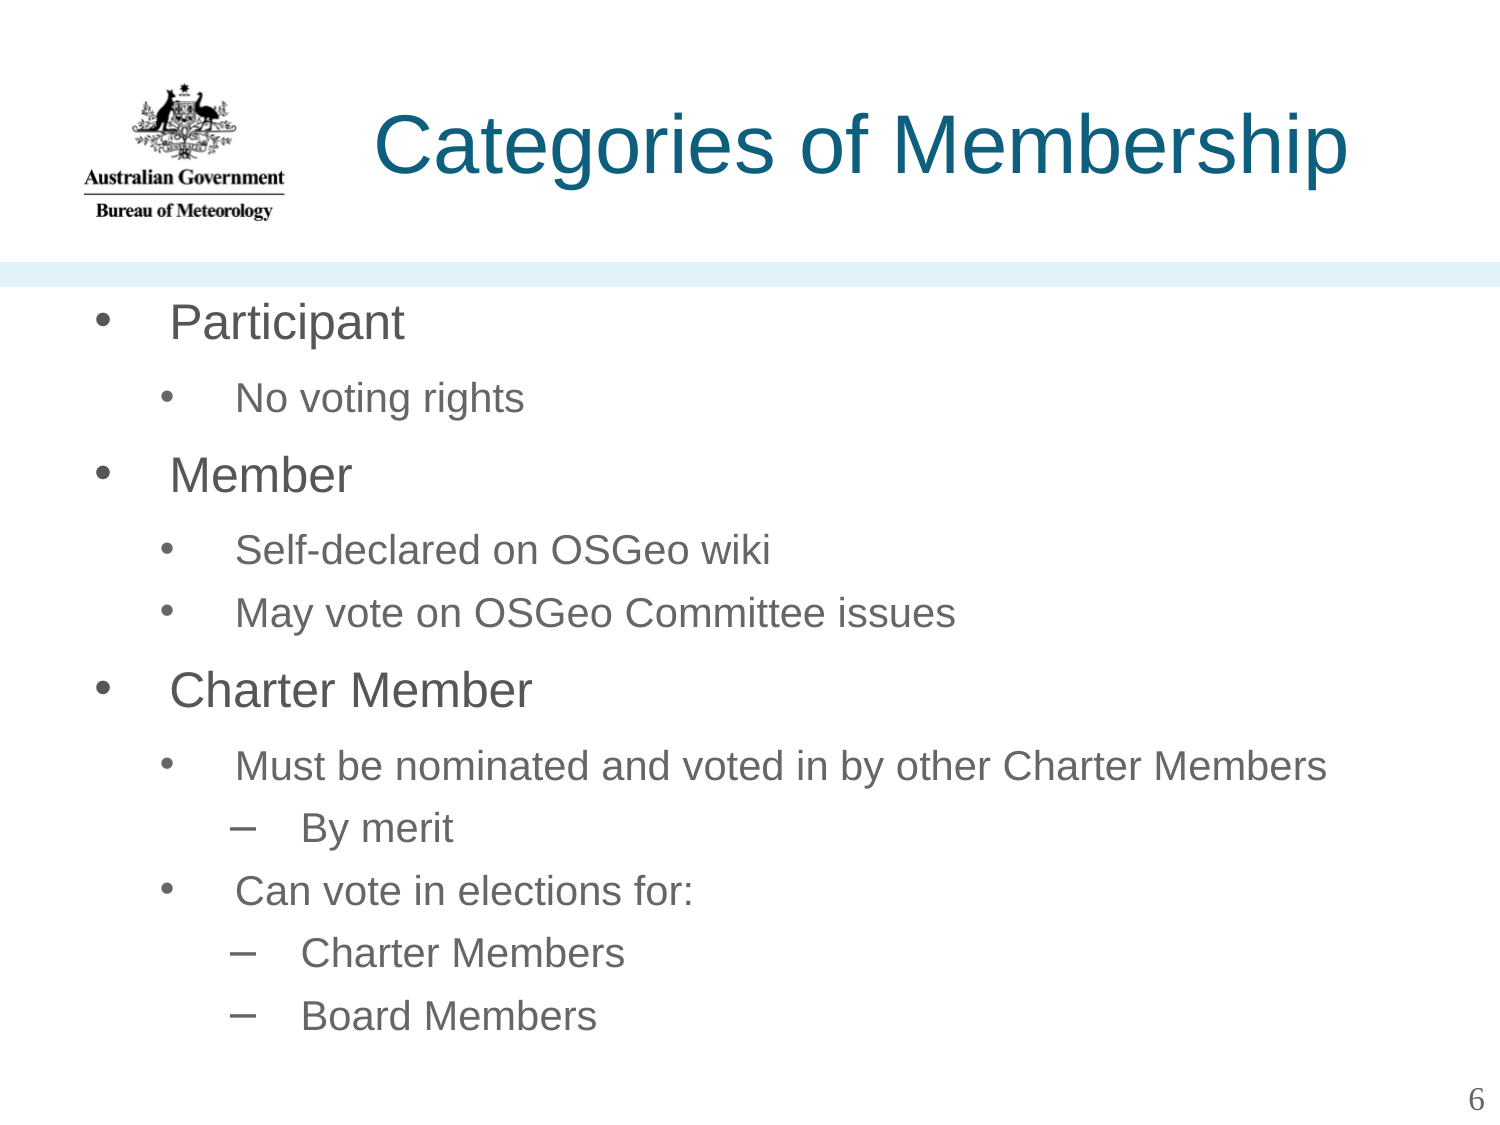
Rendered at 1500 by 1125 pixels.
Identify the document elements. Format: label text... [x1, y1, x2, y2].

list Participant No voting rights Member Self-declared on OSGeo wiki May vote on OSGeo Committee issues Charter Member Must be nominated and voted in by other Charter Members By merit Can vote in elections for: Charter Members Board Members [79, 281, 1441, 1110]
title Categories of Membership [303, 54, 1421, 227]
text_box 6 [1187, 1069, 1500, 1125]
picture [75, 72, 296, 233]
